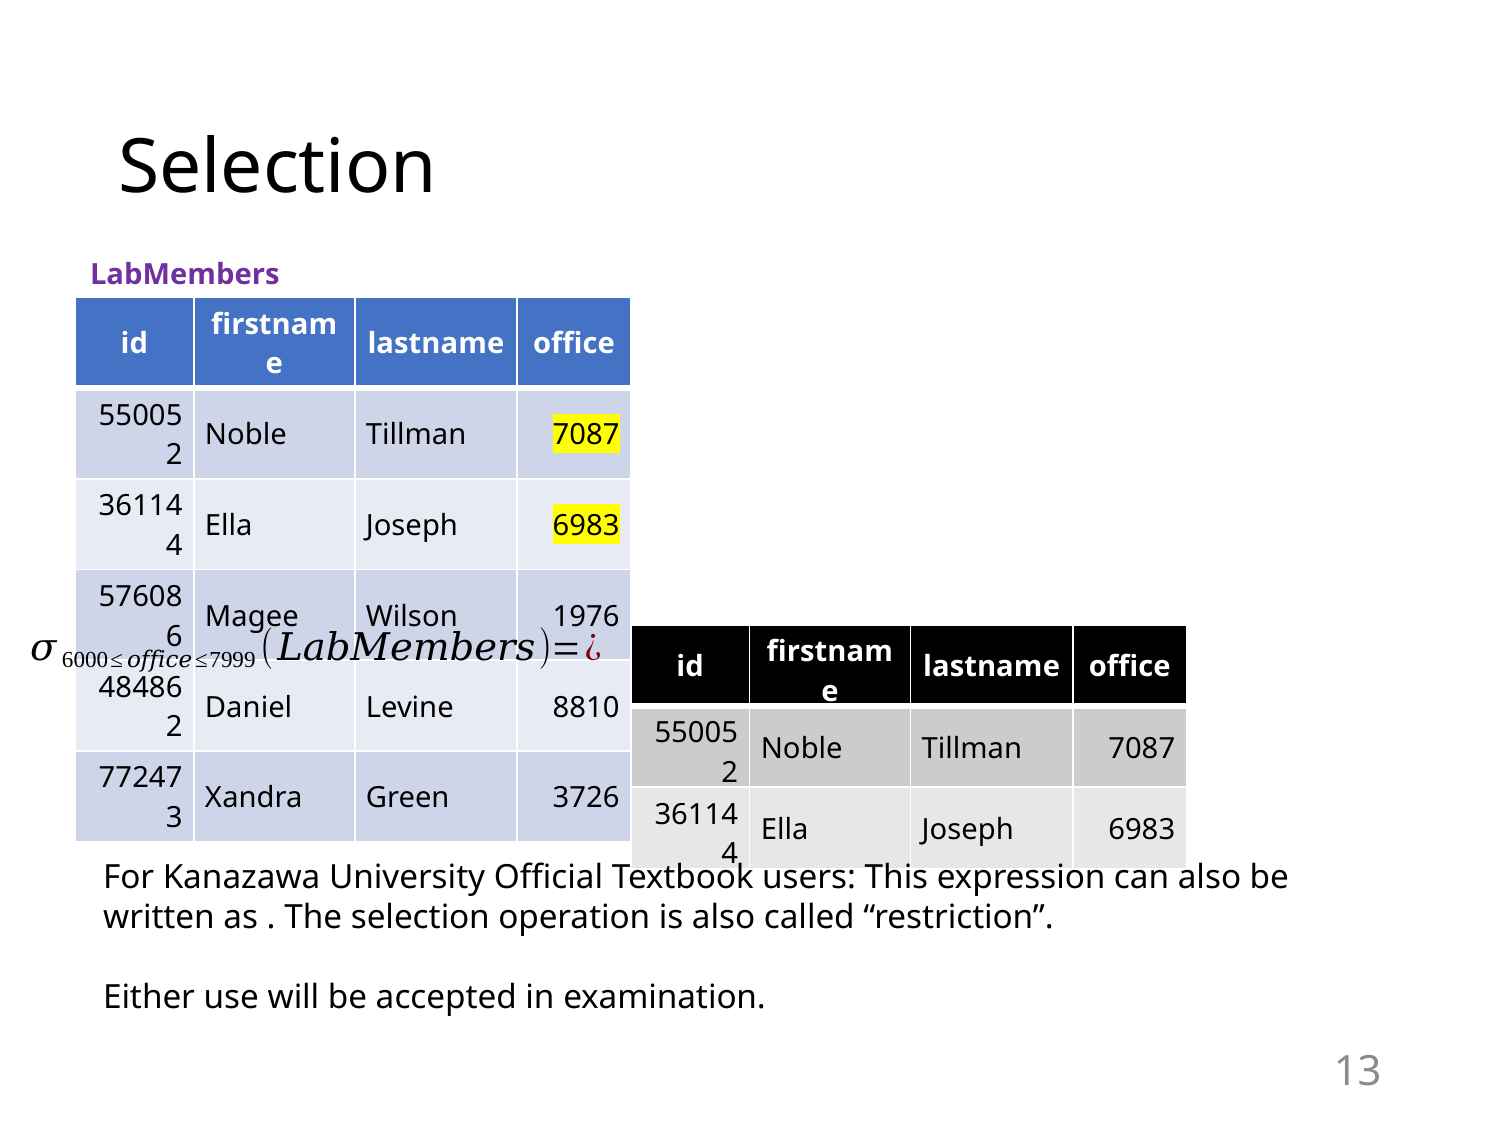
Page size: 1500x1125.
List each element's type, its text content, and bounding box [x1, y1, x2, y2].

table_header office [1074, 626, 1186, 703]
table_cell Joseph [356, 480, 516, 569]
text_box LabMembers [75, 247, 296, 298]
table_header firstname [750, 626, 910, 703]
table_cell 550052 [76, 391, 193, 478]
table_cell Noble [195, 391, 354, 478]
table_cell 361144 [76, 480, 193, 569]
table_cell Daniel [195, 661, 354, 750]
table_cell Ella [750, 788, 910, 868]
table_cell 576086 [76, 570, 193, 659]
table_cell Wilson [356, 570, 516, 659]
table_cell Magee [195, 570, 354, 659]
table_cell 361144 [632, 788, 749, 868]
table_header lastname [356, 298, 516, 385]
table_header id [76, 298, 193, 385]
slide_number 13 [1296, 1042, 1397, 1103]
table_cell 8810 [518, 661, 630, 750]
title Selection [103, 59, 1397, 278]
table_cell 7087 [1074, 709, 1186, 786]
table_header office [518, 298, 630, 385]
table_cell Noble [750, 709, 910, 786]
table_header lastname [911, 626, 1072, 703]
table_cell Ella [195, 480, 354, 569]
table_cell 6983 [1074, 788, 1186, 868]
table_header id [632, 626, 749, 703]
table_cell 772473 [76, 752, 193, 841]
table_cell Xandra [195, 752, 354, 841]
table_cell Green [356, 752, 516, 841]
table_cell Levine [356, 661, 516, 750]
table_cell 7087 [518, 391, 630, 478]
table_cell 484862 [76, 661, 193, 750]
table_cell Tillman [911, 709, 1072, 786]
table_cell Joseph [911, 788, 1072, 868]
table_cell 1976 [518, 570, 630, 659]
table_header firstname [195, 298, 354, 385]
table_cell Tillman [356, 391, 516, 478]
table_cell 6983 [518, 480, 630, 569]
table_cell 550052 [632, 709, 749, 786]
table_cell 3726 [518, 752, 630, 841]
